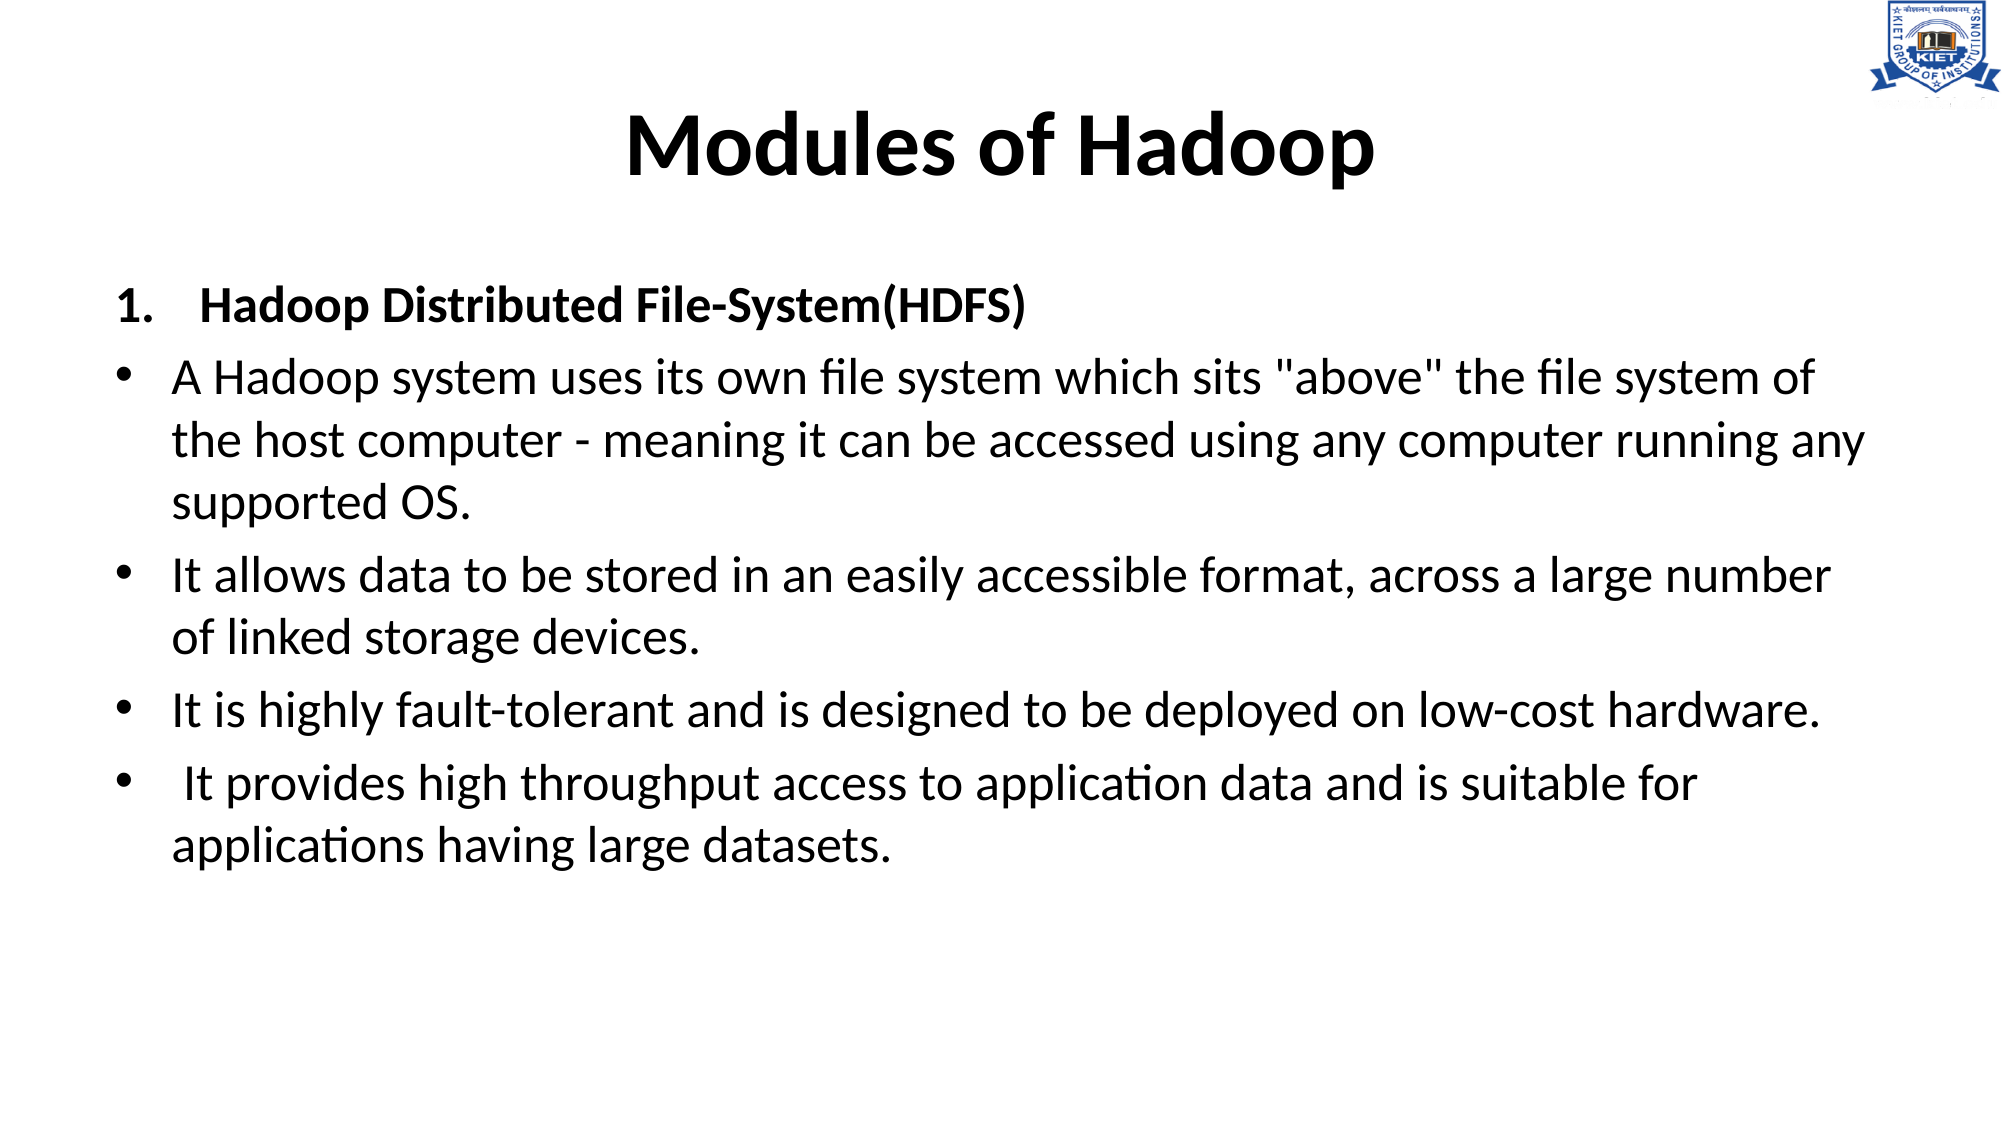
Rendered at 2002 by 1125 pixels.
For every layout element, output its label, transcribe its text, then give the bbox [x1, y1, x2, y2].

title Modules of Hadoop [100, 45, 1902, 233]
list Hadoop Distributed File-System(HDFS) A Hadoop system uses its own file system which sits "above" the file system of the host computer - meaning it can be accessed using any computer running any supported OS. It allows data to be stored in an easily accessible format, across a large number of linked storage devices. It is highly fault-tolerant and is designed to be deployed on low-cost hardware. It provides high throughput access to application data and is suitable for applications having large datasets. [100, 262, 1902, 1005]
picture [1867, 0, 2002, 113]
